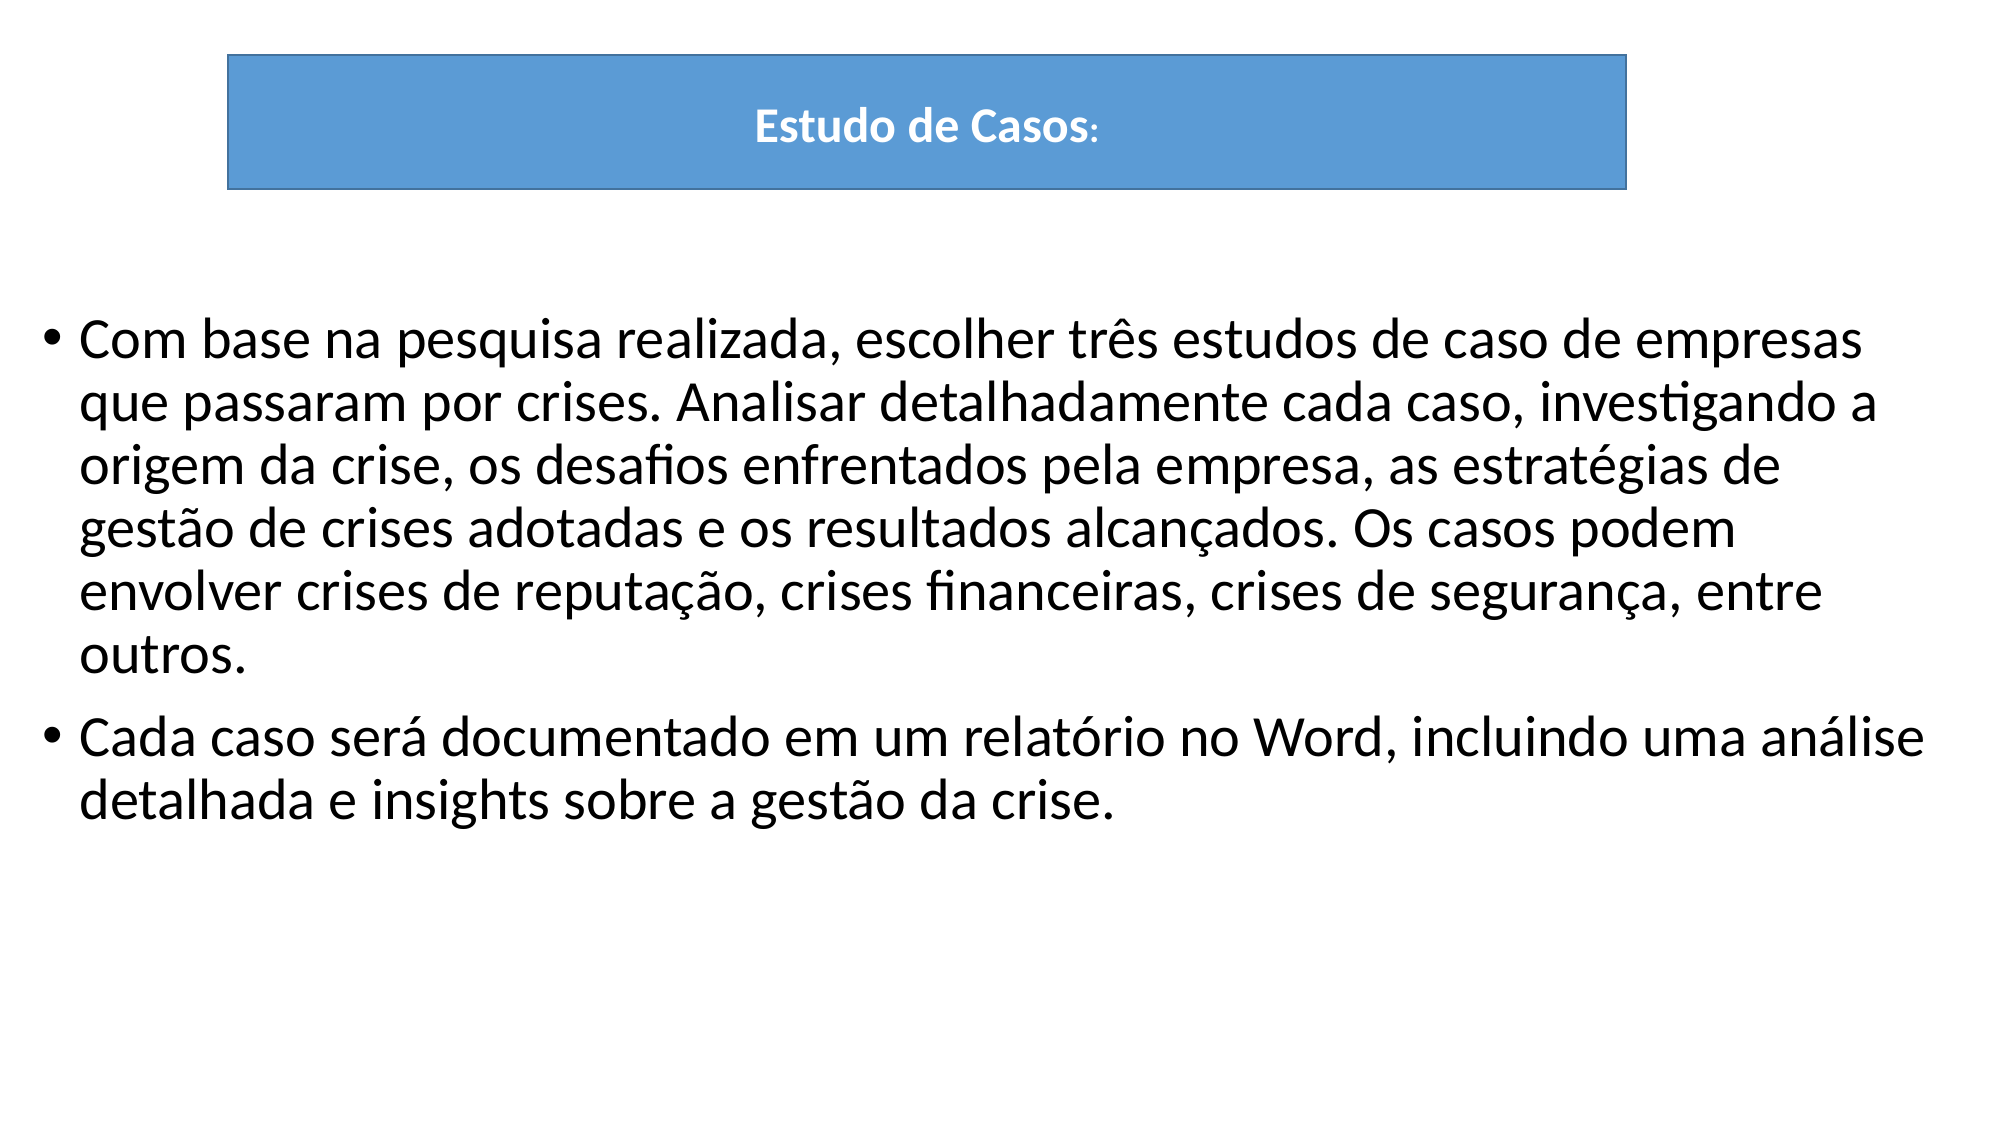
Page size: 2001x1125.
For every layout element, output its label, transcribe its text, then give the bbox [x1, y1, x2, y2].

text_box Estudo de Casos: [227, 54, 1627, 190]
list Com base na pesquisa realizada, escolher três estudos de caso de empresas que passaram por crises. Analisar detalhadamente cada caso, investigando a origem da crise, os desafios enfrentados pela empresa, as estratégias de gestão de crises adotadas e os resultados alcançados. Os casos podem envolver crises de reputação, crises financeiras, crises de segurança, entre outros. Cada caso será documentado em um relatório no Word, incluindo uma análise detalhada e insights sobre a gestão da crise. [27, 301, 1959, 1016]
text_box [155, 46, 1881, 199]
